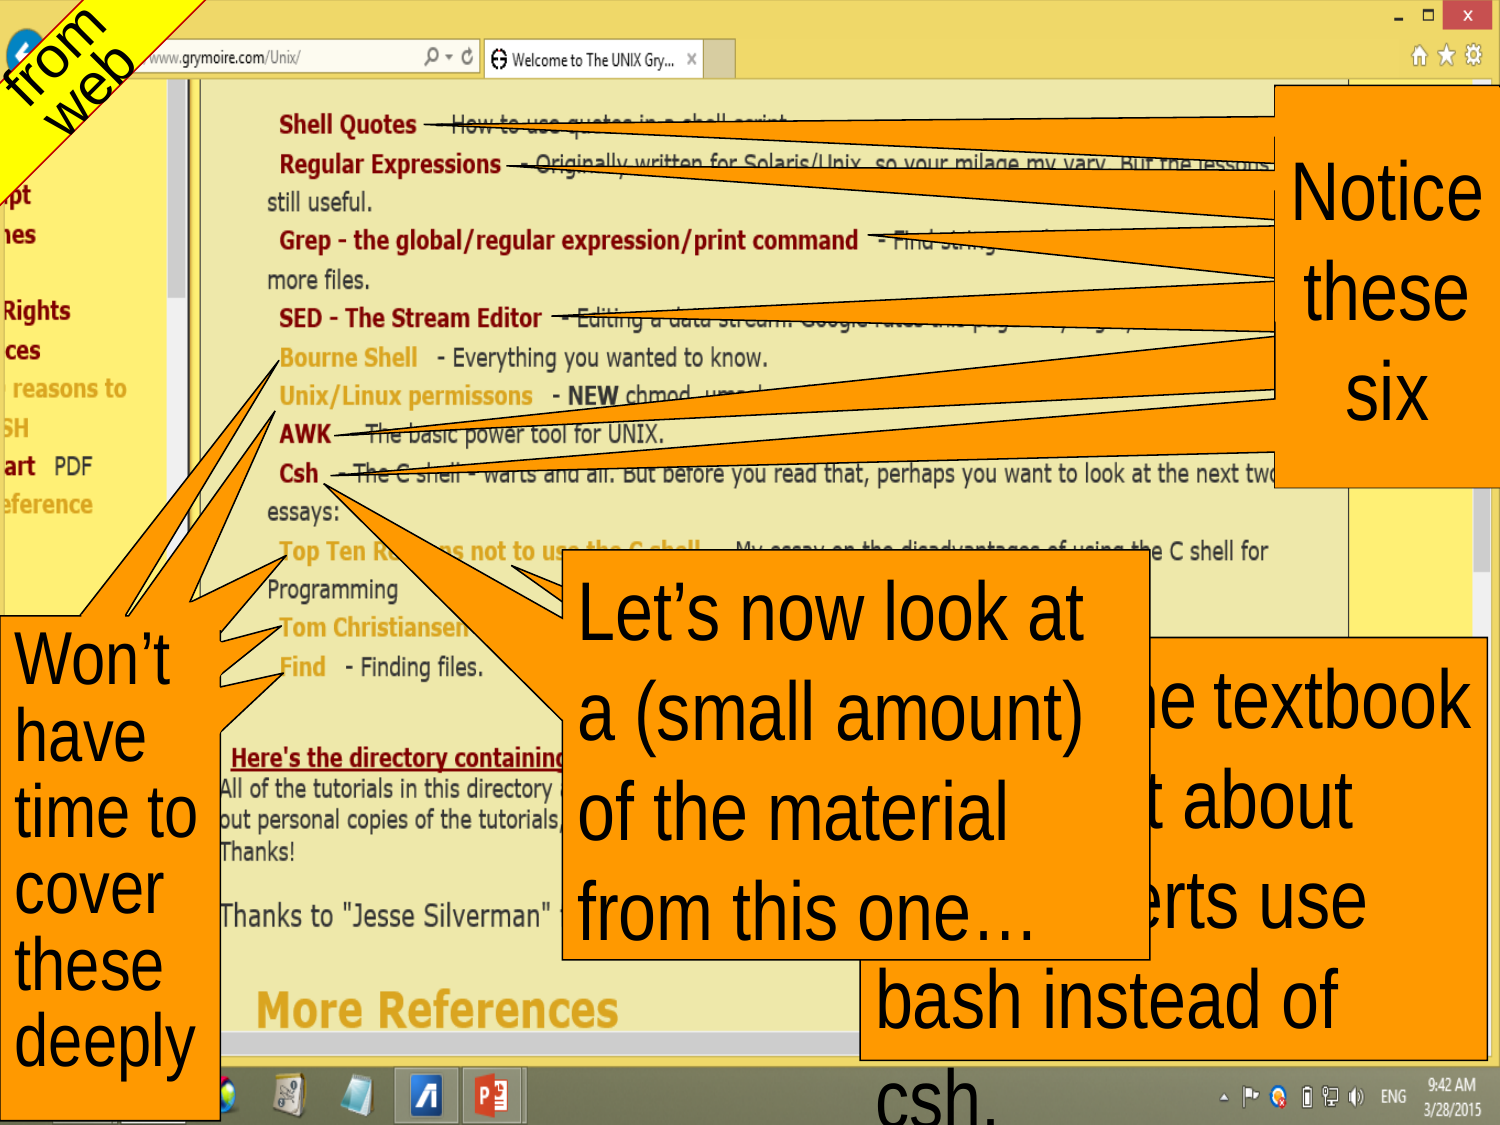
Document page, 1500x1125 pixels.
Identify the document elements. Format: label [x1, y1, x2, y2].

text_box [0, 327, 300, 1122]
text_box [1274, 85, 1500, 488]
picture [0, 0, 1500, 1125]
